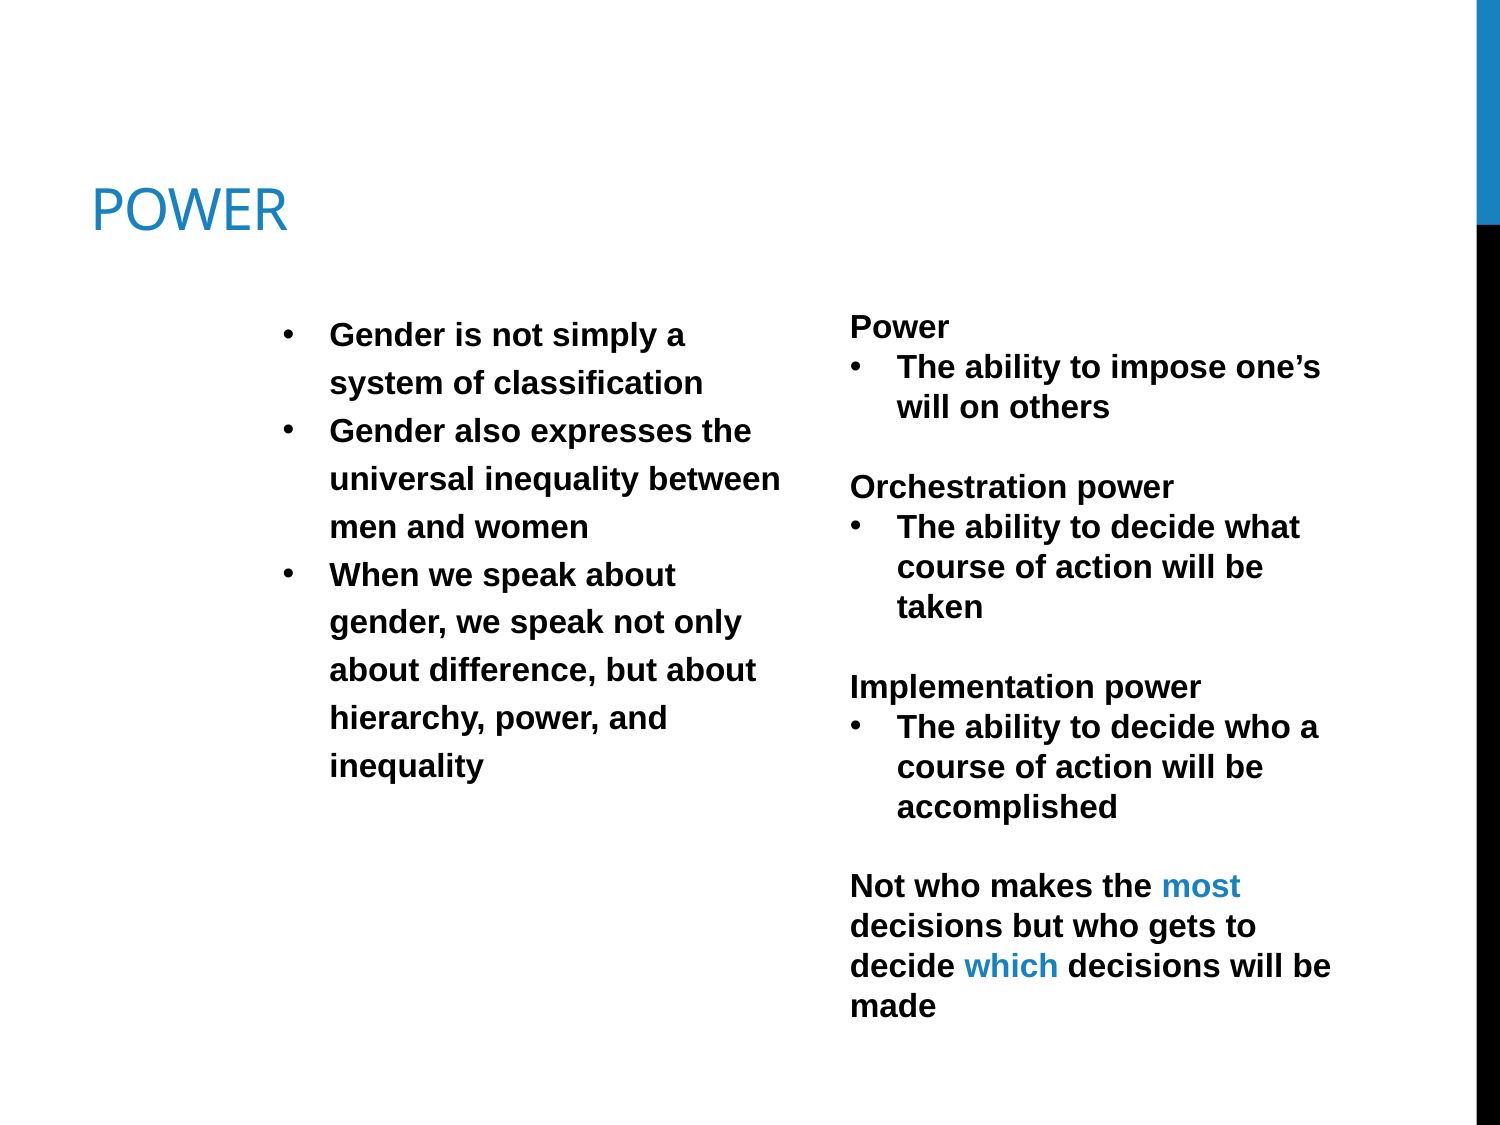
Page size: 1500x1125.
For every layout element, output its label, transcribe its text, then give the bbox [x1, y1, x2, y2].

list Power The ability to impose one’s will on others Orchestration power The ability to decide what course of action will be taken Implementation power The ability to decide who a course of action will be accomplished Not who makes the most decisions but who gets to decide which decisions will be made [834, 258, 1375, 1001]
list Gender is not simply a system of classification Gender also expresses the universal inequality between men and women When we speak about gender, we speak not only about difference, but about hierarchy, power, and inequality [267, 258, 808, 1001]
title power [75, 25, 1025, 250]
